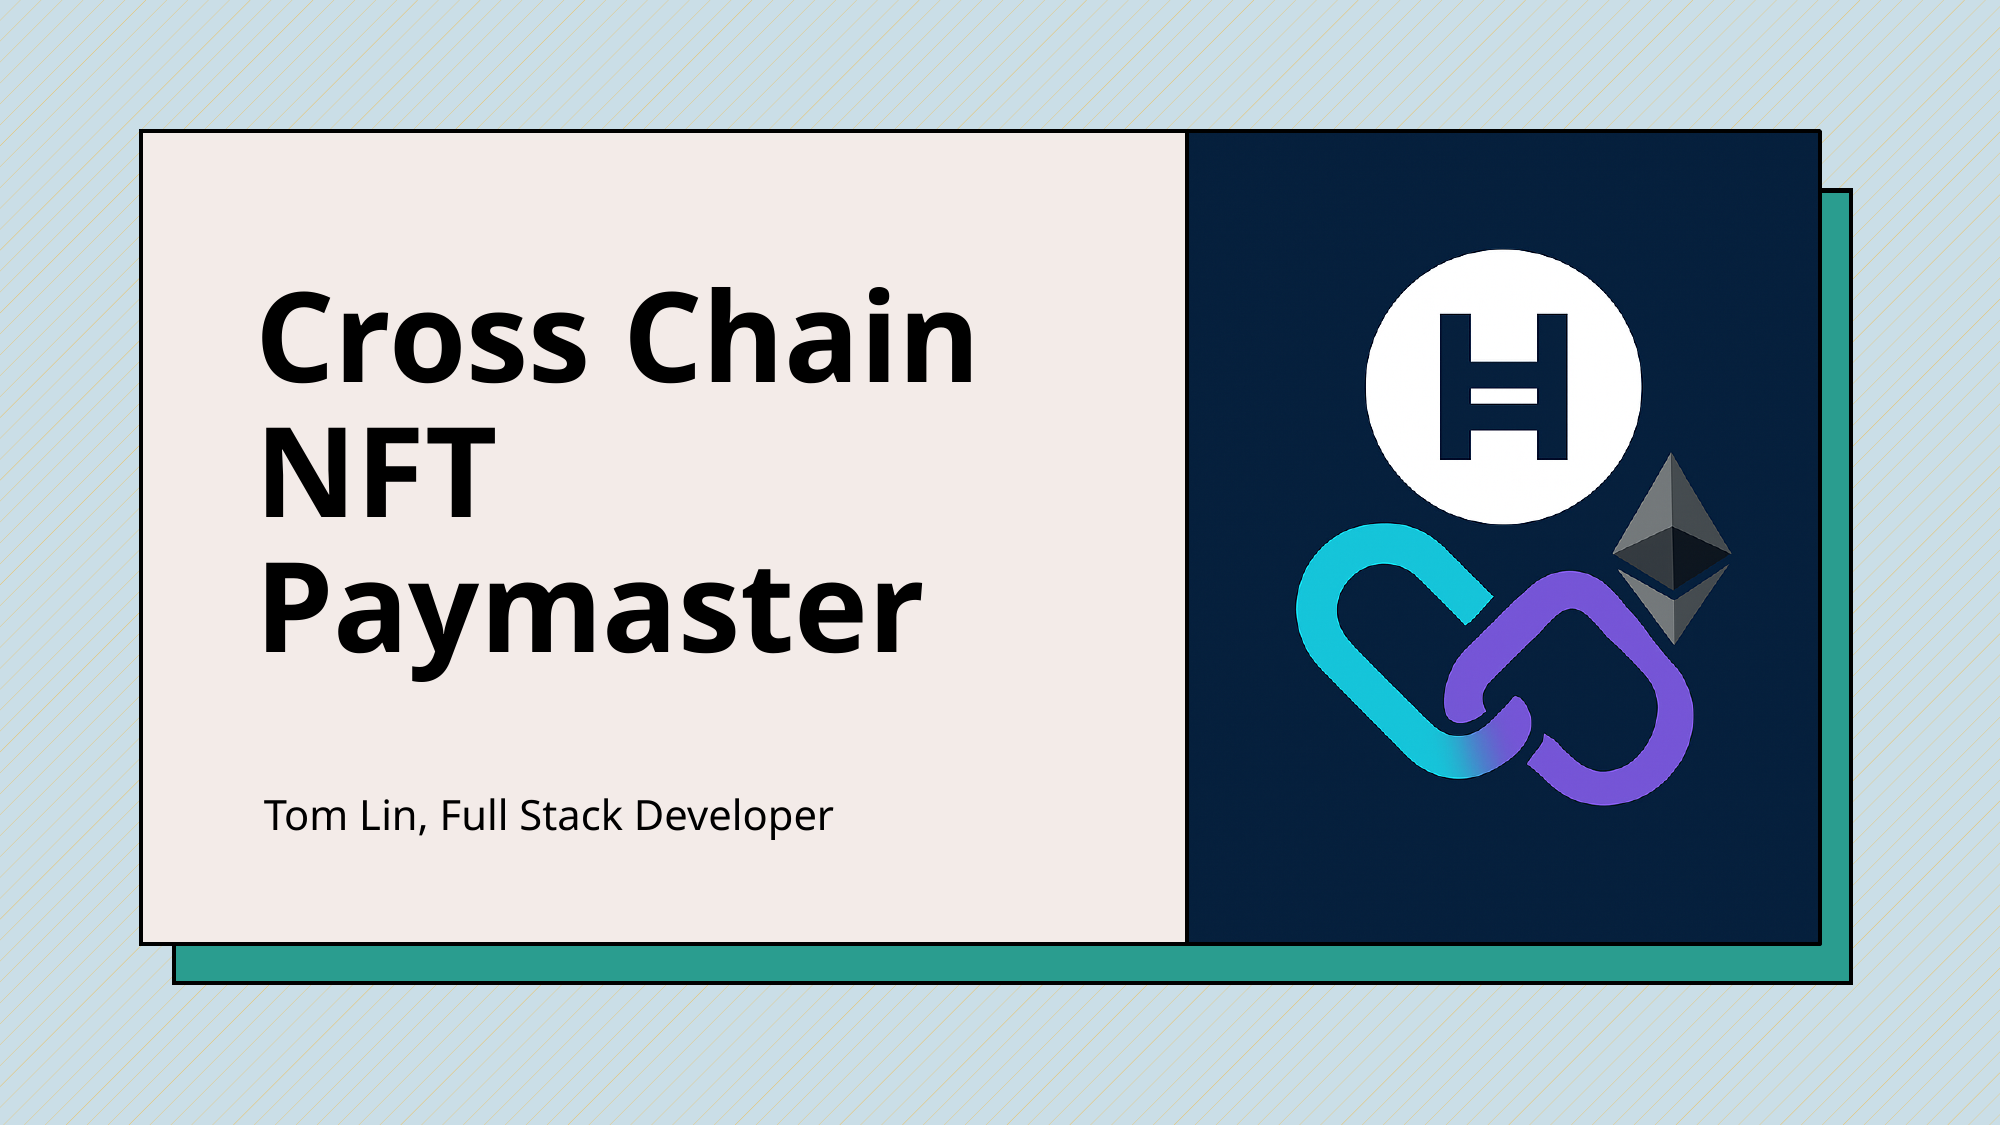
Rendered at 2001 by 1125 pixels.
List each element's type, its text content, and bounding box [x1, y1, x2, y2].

title Cross Chain NFT Paymaster [240, 406, 1040, 688]
picture [1188, 133, 1818, 942]
subtitle Tom Lin, Full Stack Developer [240, 771, 1040, 875]
